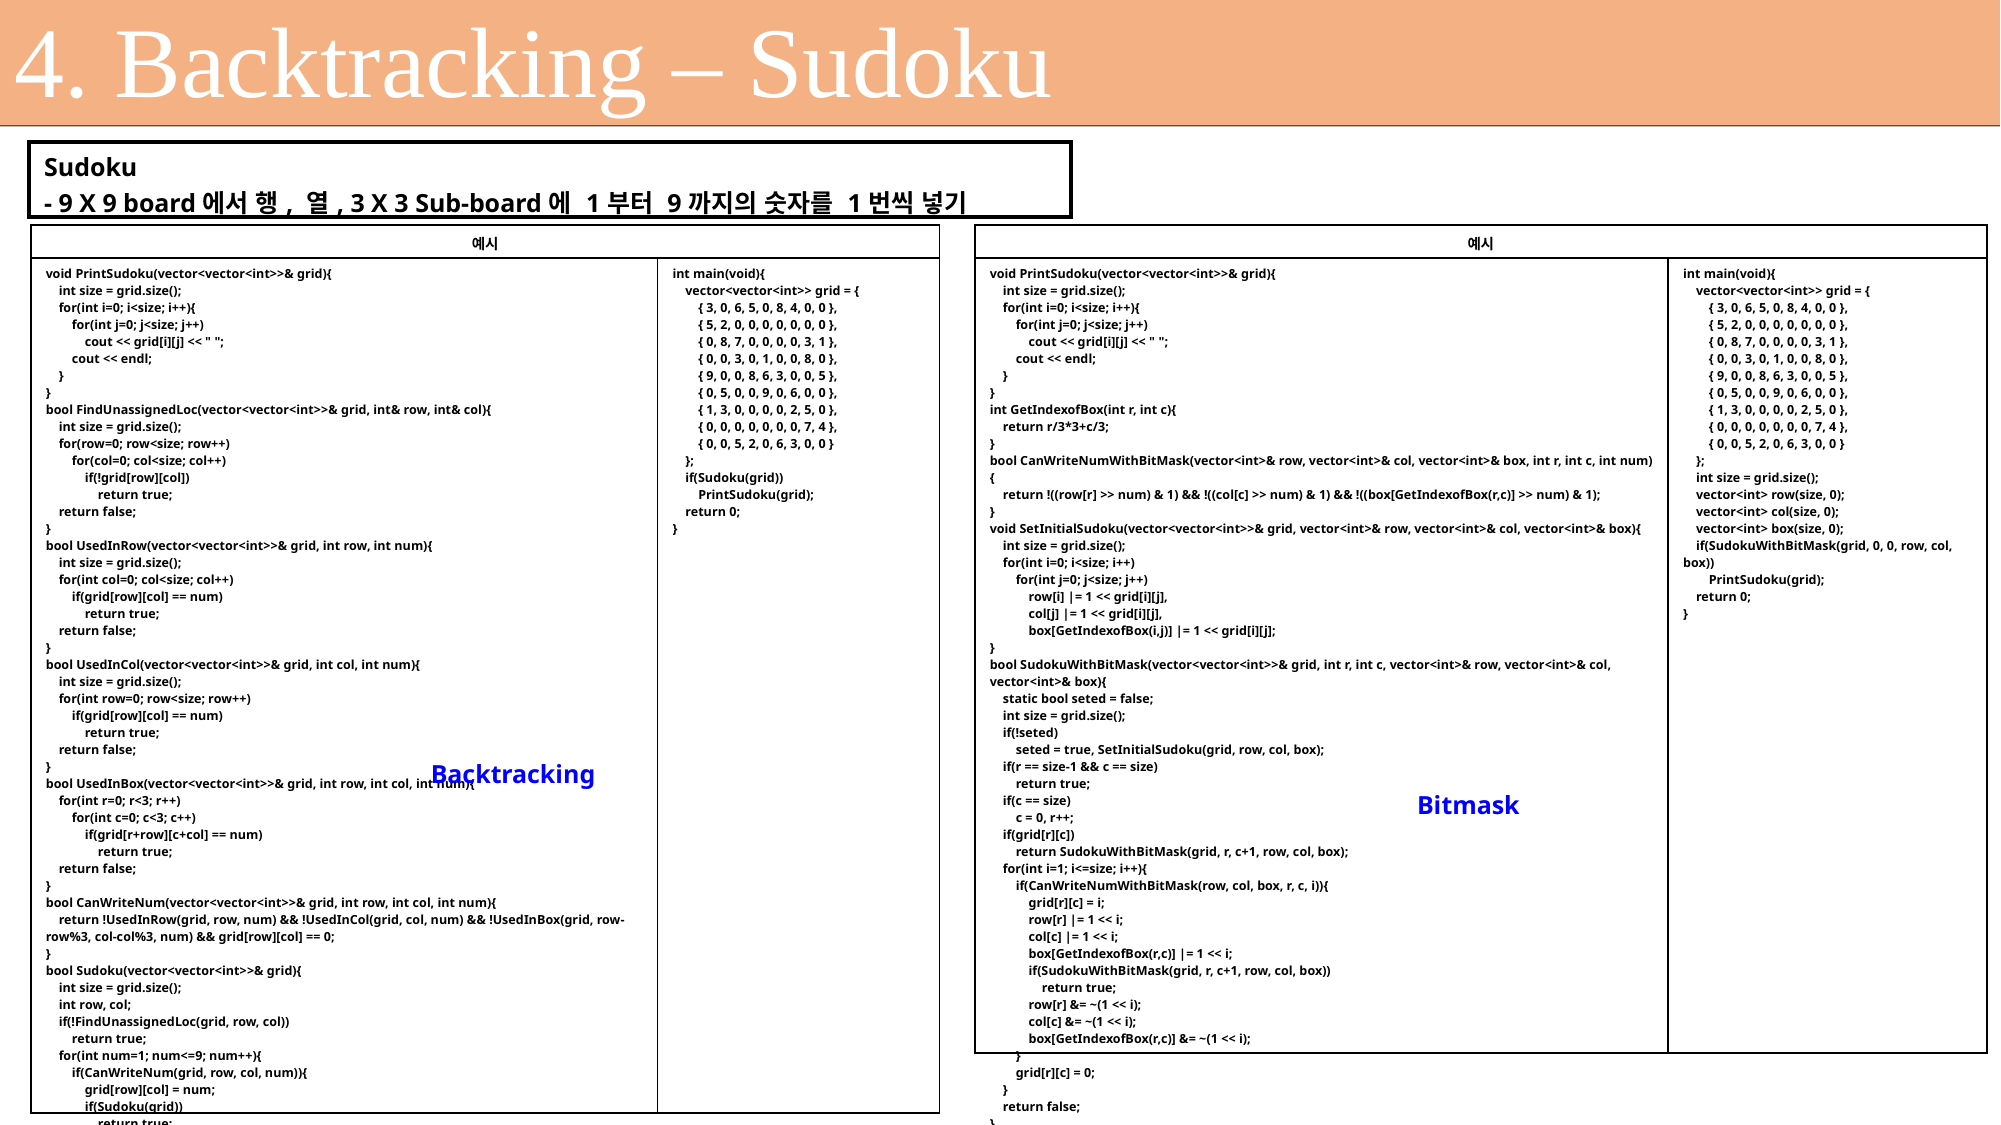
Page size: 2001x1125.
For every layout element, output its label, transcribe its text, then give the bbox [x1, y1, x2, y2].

text_box Bitmask [1335, 789, 1601, 820]
table_cell int main(void){ vector<vector<int>> grid = { { 3, 0, 6, 5, 0, 8, 4, 0, 0 }, { 5, 2, 0, 0, 0, 0, 0, 0, 0 }, { 0, 8, 7, 0, 0, 0, 0, 3, 1 }, { 0, 0, 3, 0, 1, 0, 0, 8, 0 }, { 9, 0, 0, 8, 6, 3, 0, 0, 5 }, { 0, 5, 0, 0, 9, 0, 6, 0, 0 }, { 1, 3, 0, 0, 0, 0, 2, 5, 0 }, { 0, 0, 0, 0, 0, 0, 0, 7, 4 }, { 0, 0, 5, 2, 0, 6, 3, 0, 0 } }; int size = grid.size(); vector<int> row(size, 0); vector<int> col(size, 0); vector<int> box(size, 0); if(SudokuWithBitMask(grid, 0, 0, row, col, box)) PrintSudoku(grid); return 0; } [1669, 259, 1986, 1052]
table_cell void PrintSudoku(vector<vector<int>>& grid){ int size = grid.size(); for(int i=0; i<size; i++){ for(int j=0; j<size; j++) cout << grid[i][j] << " "; cout << endl; } } int GetIndexofBox(int r, int c){ return r/3*3+c/3; } bool CanWriteNumWithBitMask(vector<int>& row, vector<int>& col, vector<int>& box, int r, int c, int num){ return !((row[r] >> num) & 1) && !((col[c] >> num) & 1) && !((box[GetIndexofBox(r,c)] >> num) & 1); } void SetInitialSudoku(vector<vector<int>>& grid, vector<int>& row, vector<int>& col, vector<int>& box){ int size = grid.size(); for(int i=0; i<size; i++) for(int j=0; j<size; j++) row[i] |= 1 << grid[i][j], col[j] |= 1 << grid[i][j], box[GetIndexofBox(i,j)] |= 1 << grid[i][j]; } bool SudokuWithBitMask(vector<vector<int>>& grid, int r, int c, vector<int>& row, vector<int>& col, vector<int>& box){ static bool seted = false; int size = grid.size(); if(!seted) seted = true, SetInitialSudoku(grid, row, col, box); if(r == size-1 && c == size) return true; if(c == size) c = 0, r++; if(grid[r][c]) return SudokuWithBitMask(grid, r, c+1, row, col, box); for(int i=1; i<=size; i++){ if(CanWriteNumWithBitMask(row, col, box, r, c, i)){ grid[r][c] = i; row[r] |= 1 << i; col[c] |= 1 << i; box[GetIndexofBox(r,c)] |= 1 << i; if(SudokuWithBitMask(grid, r, c+1, row, col, box)) return true; row[r] &= ~(1 << i); col[c] &= ~(1 << i); box[GetIndexofBox(r,c)] &= ~(1 << i); } grid[r][c] = 0; } return false; } [976, 259, 1667, 1052]
table_cell int main(void){ vector<vector<int>> grid = { { 3, 0, 6, 5, 0, 8, 4, 0, 0 }, { 5, 2, 0, 0, 0, 0, 0, 0, 0 }, { 0, 8, 7, 0, 0, 0, 0, 3, 1 }, { 0, 0, 3, 0, 1, 0, 0, 8, 0 }, { 9, 0, 0, 8, 6, 3, 0, 0, 5 }, { 0, 5, 0, 0, 9, 0, 6, 0, 0 }, { 1, 3, 0, 0, 0, 0, 2, 5, 0 }, { 0, 0, 0, 0, 0, 0, 0, 7, 4 }, { 0, 0, 5, 2, 0, 6, 3, 0, 0 } }; if(Sudoku(grid)) PrintSudoku(grid); return 0; } [658, 259, 939, 1112]
table_header 예시 [32, 226, 939, 257]
table_cell void PrintSudoku(vector<vector<int>>& grid){ int size = grid.size(); for(int i=0; i<size; i++){ for(int j=0; j<size; j++) cout << grid[i][j] << " "; cout << endl; } } bool FindUnassignedLoc(vector<vector<int>>& grid, int& row, int& col){ int size = grid.size(); for(row=0; row<size; row++) for(col=0; col<size; col++) if(!grid[row][col]) return true; return false; } bool UsedInRow(vector<vector<int>>& grid, int row, int num){ int size = grid.size(); for(int col=0; col<size; col++) if(grid[row][col] == num) return true; return false; } bool UsedInCol(vector<vector<int>>& grid, int col, int num){ int size = grid.size(); for(int row=0; row<size; row++) if(grid[row][col] == num) return true; return false; } bool UsedInBox(vector<vector<int>>& grid, int row, int col, int num){ for(int r=0; r<3; r++) for(int c=0; c<3; c++) if(grid[r+row][c+col] == num) return true; return false; } bool CanWriteNum(vector<vector<int>>& grid, int row, int col, int num){ return !UsedInRow(grid, row, num) && !UsedInCol(grid, col, num) && !UsedInBox(grid, row-row%3, col-col%3, num) && grid[row][col] == 0; } bool Sudoku(vector<vector<int>>& grid){ int size = grid.size(); int row, col; if(!FindUnassignedLoc(grid, row, col)) return true; for(int num=1; num<=9; num++){ if(CanWriteNum(grid, row, col, num)){ grid[row][col] = num; if(Sudoku(grid)) return true; grid[row][col] = 0; } } return false; } [32, 259, 657, 1112]
table_header Sudoku - 9 X 9 board에서 행, 열, 3 X 3 Sub-board에 1부터 9까지의 숫자를 1번씩 넣기 [31, 144, 1069, 215]
text_box Backtracking [380, 759, 646, 790]
table_header 예시 [976, 226, 1986, 257]
text_box 4. Backtracking – Sudoku [0, 0, 2000, 126]
